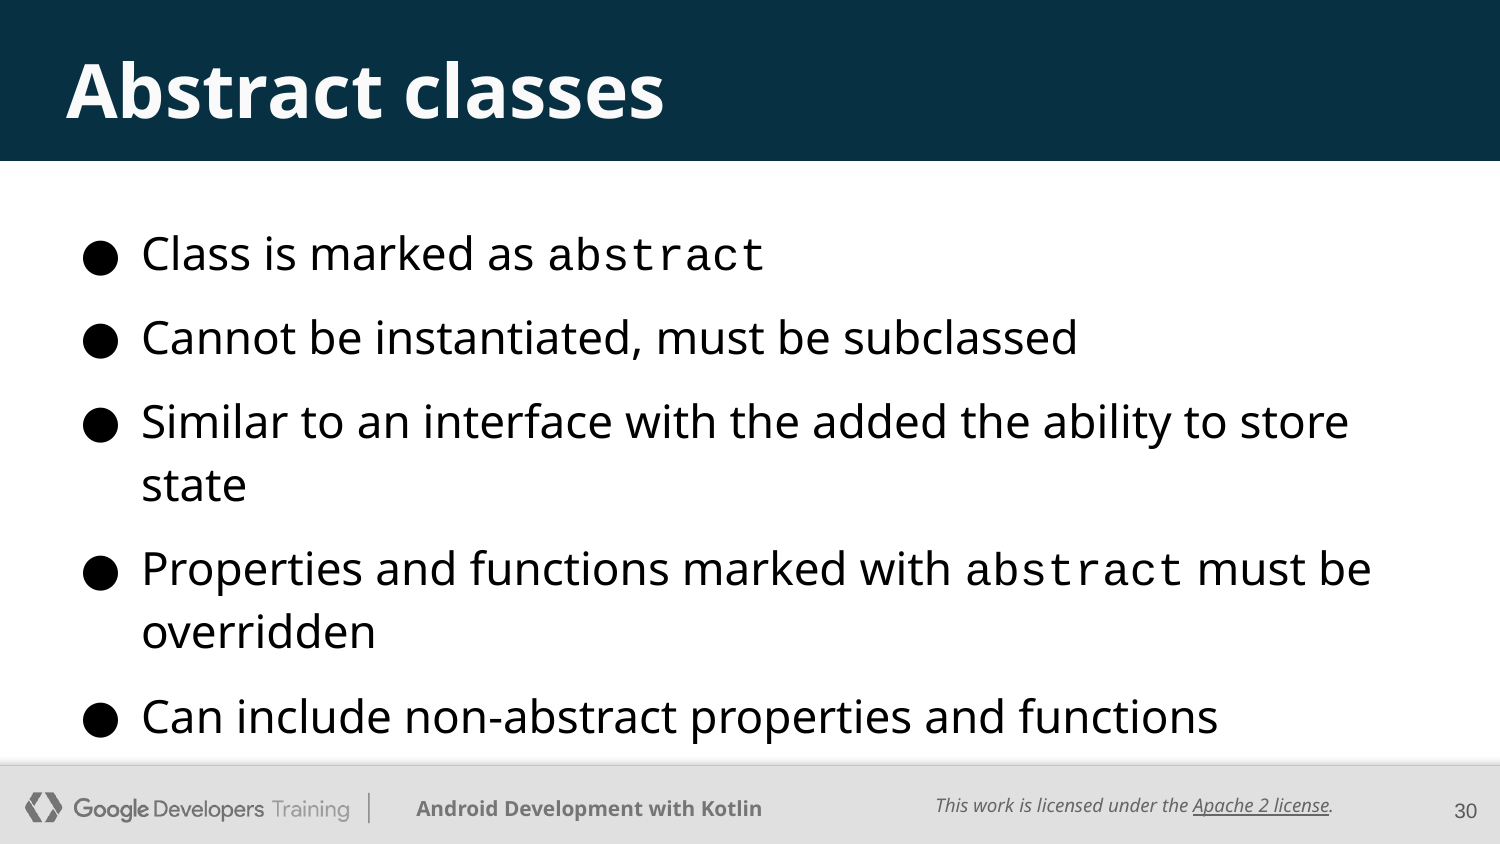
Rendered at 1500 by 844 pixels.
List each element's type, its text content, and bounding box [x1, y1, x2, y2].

text_box Class is marked as abstract Cannot be instantiated, must be subclassed Similar to an interface with the added the ability to store state Properties and functions marked with abstract must be overridden Can include non-abstract properties and functions [51, 201, 1449, 726]
picture [0, 161, 1500, 844]
slide_number ‹#› [1402, 777, 1493, 842]
title Abstract classes [51, 28, 1449, 122]
